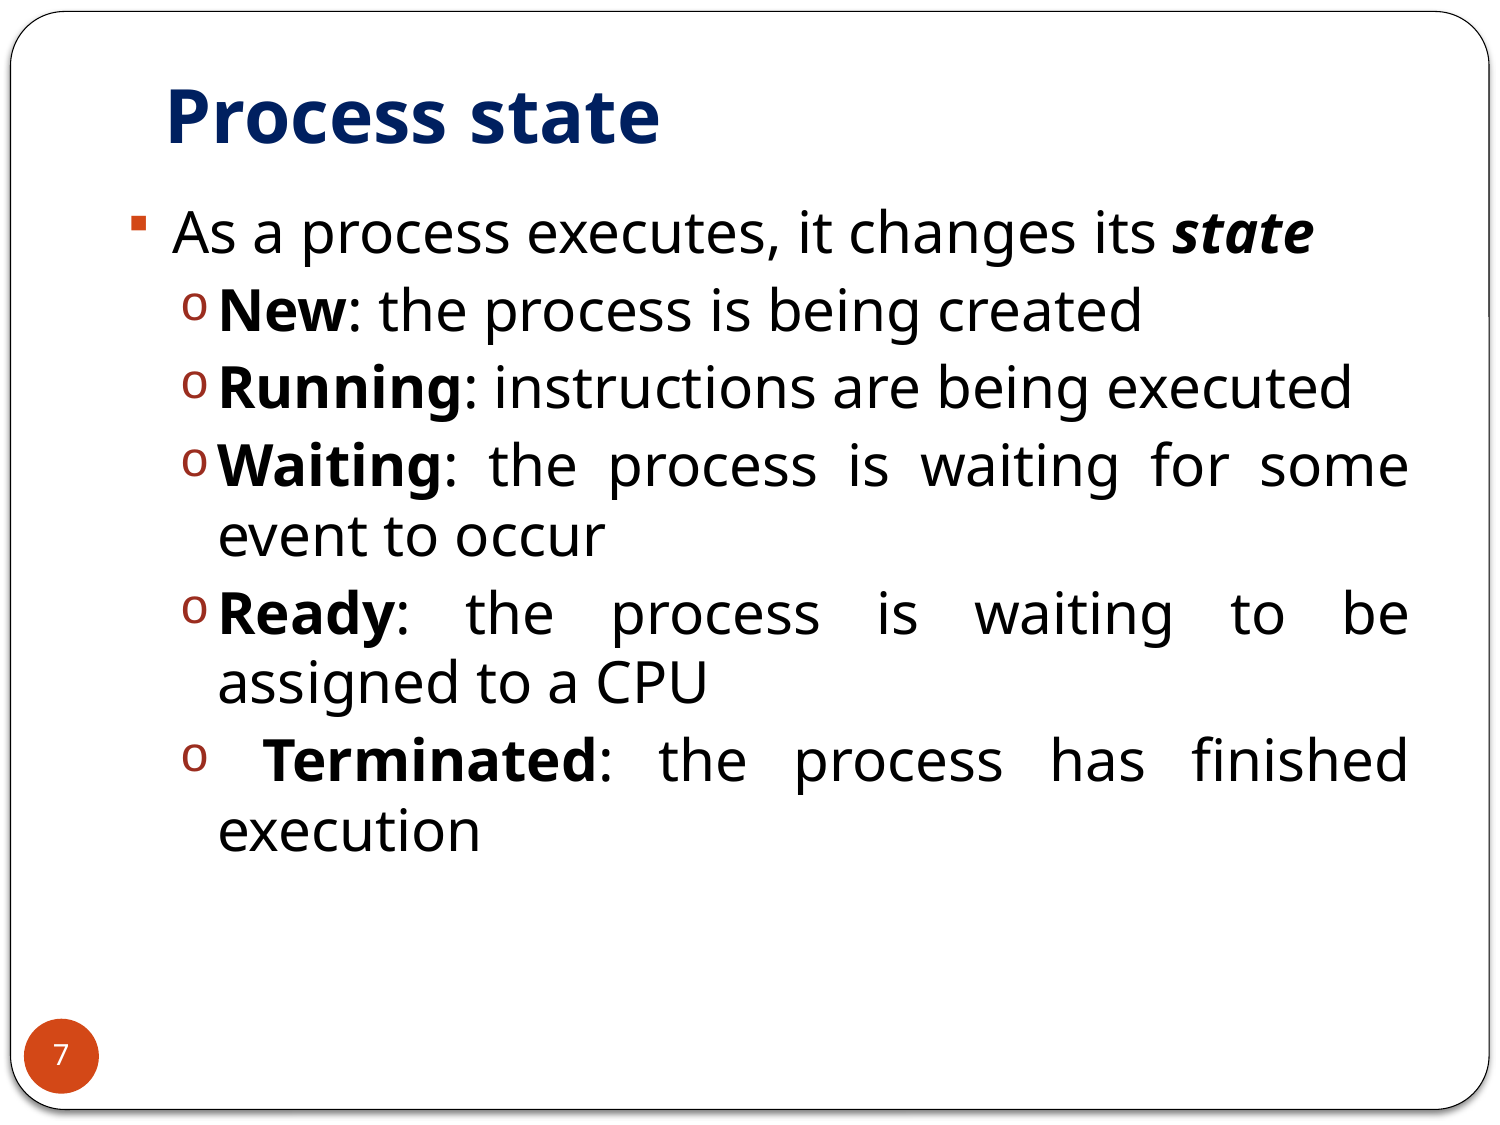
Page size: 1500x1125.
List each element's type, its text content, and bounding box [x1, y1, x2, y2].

slide_number 7 [23, 1018, 99, 1094]
title Process state [150, 45, 1425, 175]
list As a process executes, it changes its state New: the process is being created Running: instructions are being executed Waiting: the process is waiting for some event to occur Ready: the process is waiting to be assigned to a CPU Terminated: the process has finished execution [112, 187, 1425, 1075]
